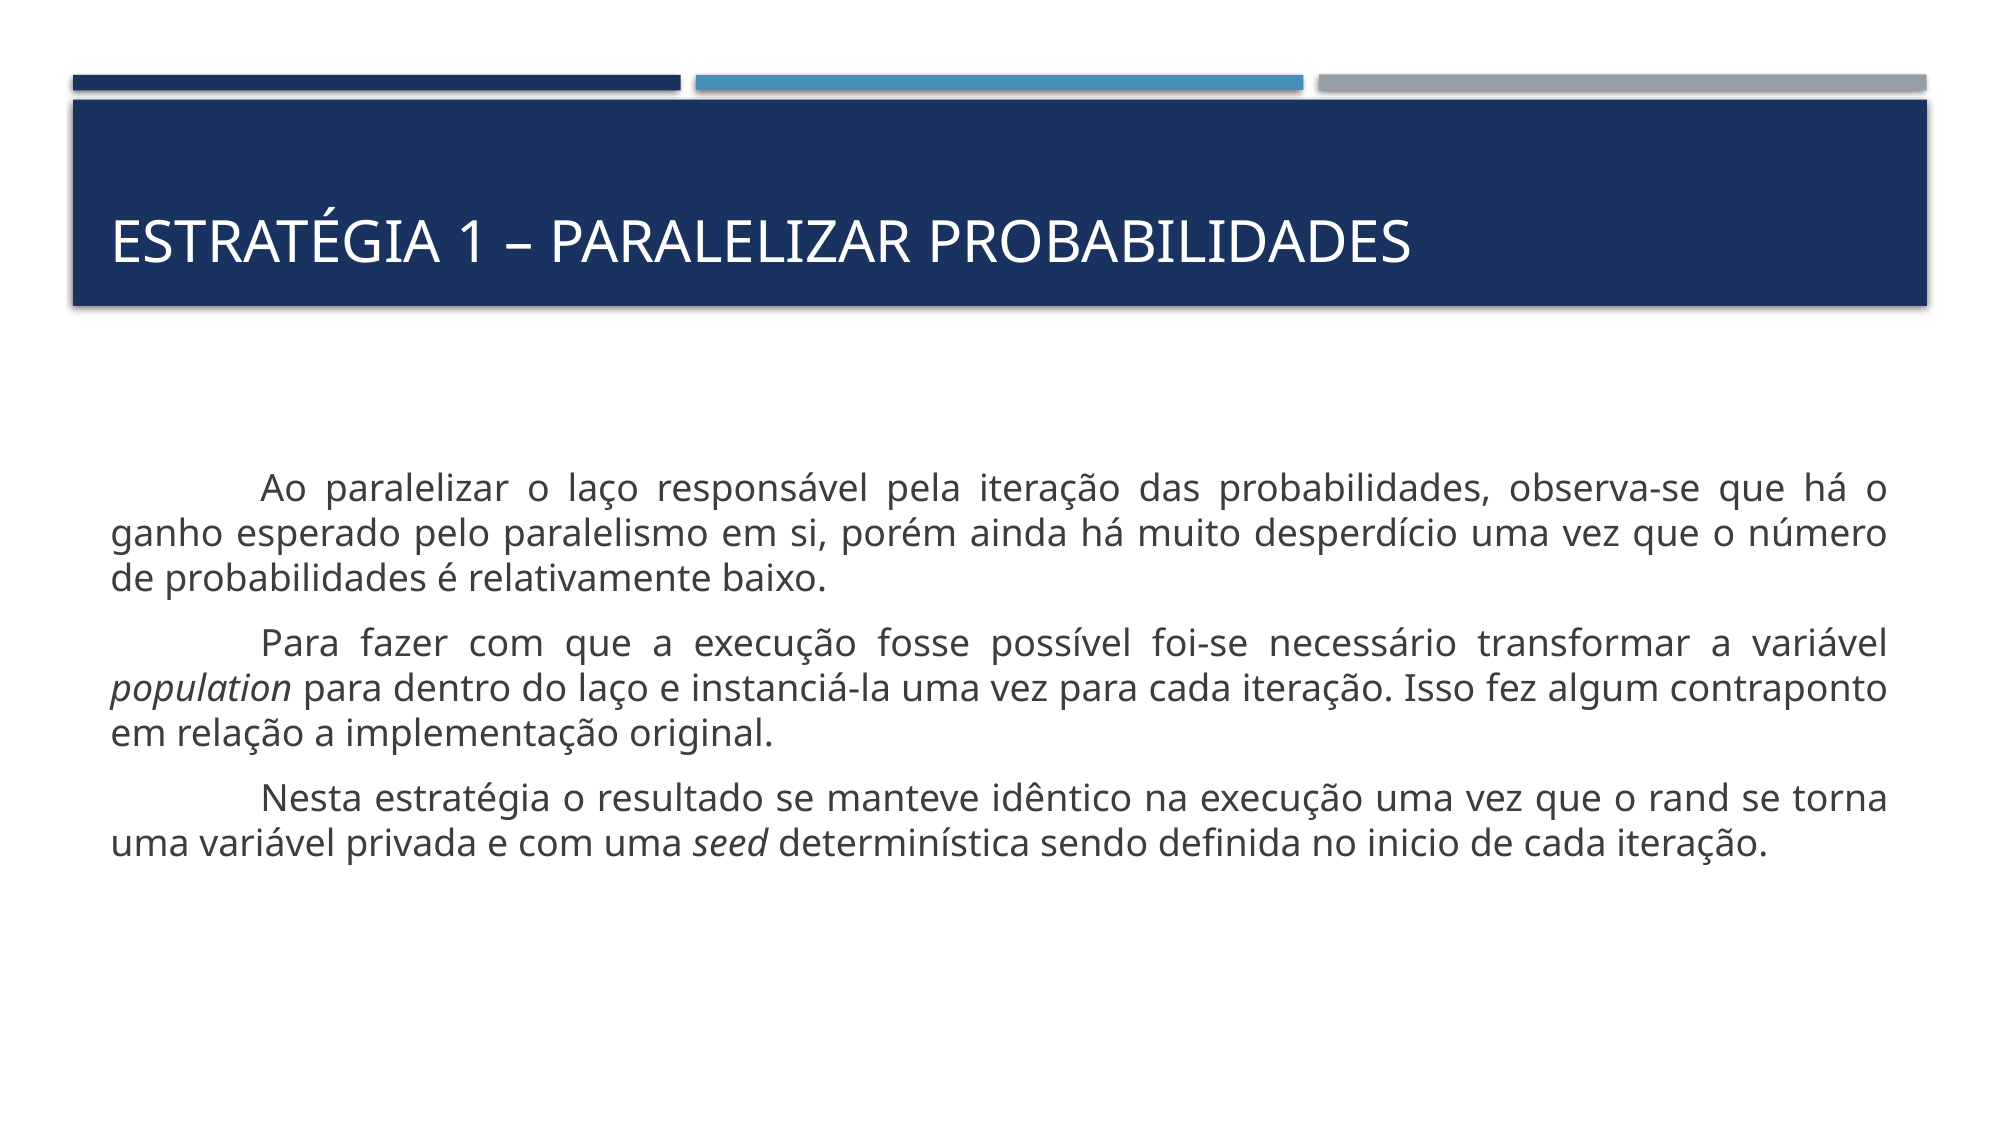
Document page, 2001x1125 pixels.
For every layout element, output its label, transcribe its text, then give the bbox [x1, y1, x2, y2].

title Estratégia 1 – Paralelizar probabilidades [95, 119, 1905, 282]
list Ao paralelizar o laço responsável pela iteração das probabilidades, observa-se que há o ganho esperado pelo paralelismo em si, porém ainda há muito desperdício uma vez que o número de probabilidades é relativamente baixo. Para fazer com que a execução fosse possível foi-se necessário transformar a variável population para dentro do laço e instanciá-la uma vez para cada iteração. Isso fez algum contraponto em relação a implementação original. Nesta estratégia o resultado se manteve idêntico na execução uma vez que o rand se torna uma variável privada e com uma seed determinística sendo definida no inicio de cada iteração. [95, 365, 1905, 962]
